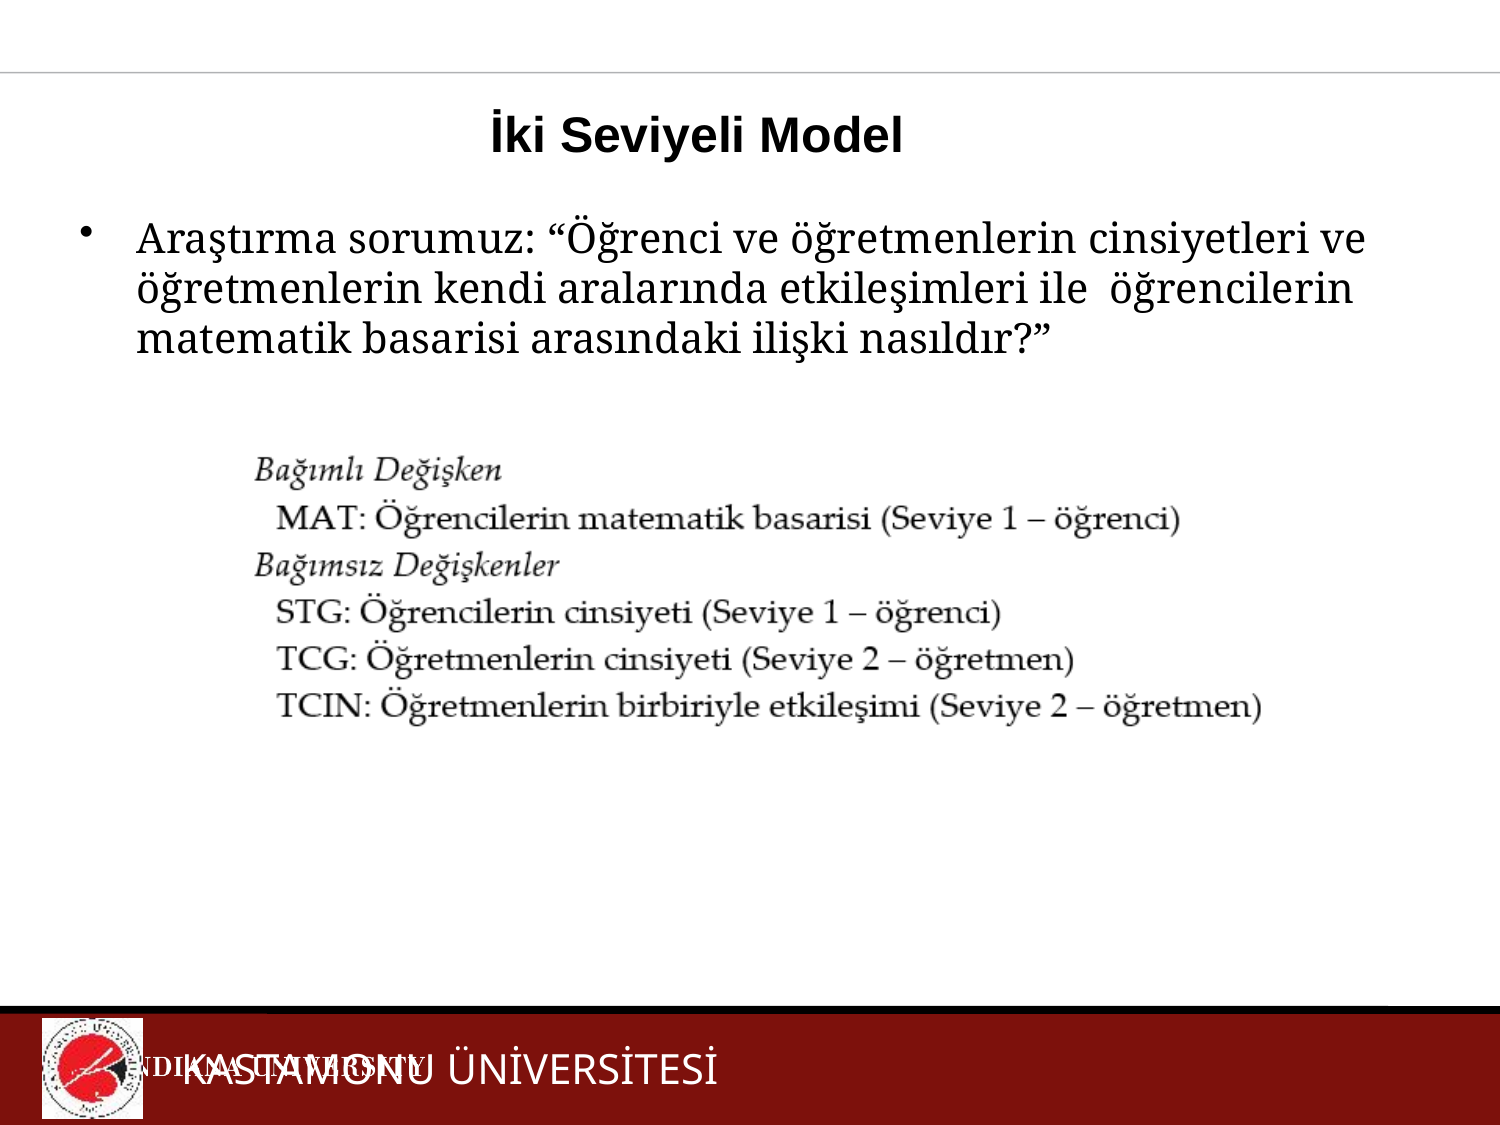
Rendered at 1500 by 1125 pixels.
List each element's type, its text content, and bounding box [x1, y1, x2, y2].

text_box İki Seviyeli Model [0, 95, 1396, 170]
picture [41, 1018, 166, 1119]
list Araştırma sorumuz: “Öğrenci ve öğretmenlerin cinsiyetleri ve öğretmenlerin kendi aralarında etkileşimleri ile öğrencilerin matematik basarisi arasındaki ilişki nasıldır?” [62, 87, 1463, 967]
picture [236, 433, 1289, 754]
text_box KASTAMONU ÜNİVERSİTESİ [166, 1035, 734, 1101]
